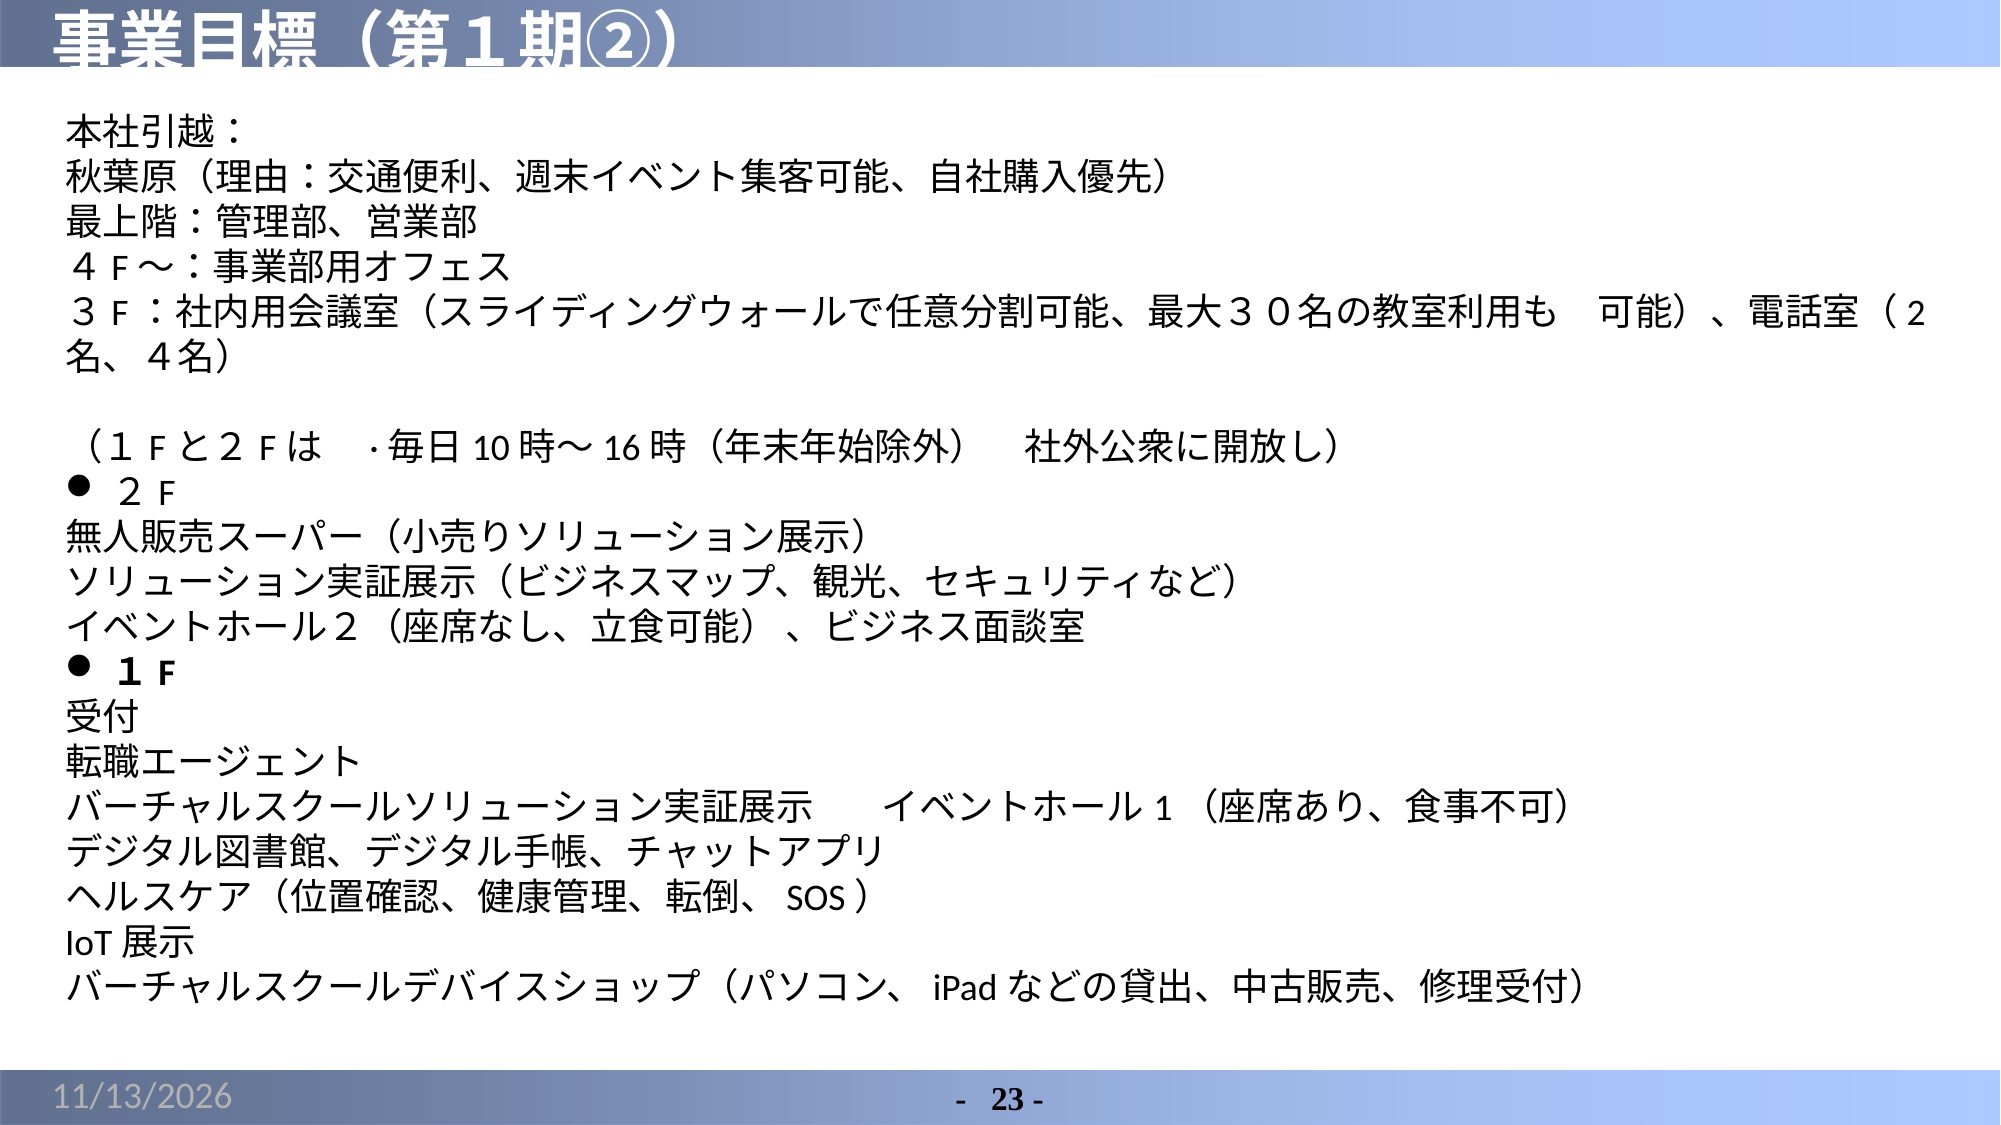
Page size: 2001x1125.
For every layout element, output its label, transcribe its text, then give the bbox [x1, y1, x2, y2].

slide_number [51, 1071, 512, 1117]
title 事業目標（第１期②） [51, 0, 1921, 81]
slide_number - 23 - [934, 1078, 1063, 1117]
text_box 本社引越： 秋葉原（理由：交通便利、週末イベント集客可能、自社購入優先） 最上階：管理部、営業部 ４F～：事業部用オフェス ３F：社内用会議室（スライディングウォールで任意分割可能、最大３０名の教室利用も 可能）、電話室（2名、４名） （１Fと２Fは ·毎日10時～16時（年末年始除外） 社外公衆に開放し） ２F 無人販売スーパー（小売りソリューション展示） ソリューション実証展示（ビジネスマップ、観光、セキュリティなど） イベントホール２（座席なし、立食可能） 、ビジネス面談室 １F 受付 転職エージェント バーチャルスクールソリューション実証展示 イベントホール1（座席あり、食事不可） デジタル図書館、デジタル手帳、チャットアプリ ヘルスケア（位置確認、健康管理、転倒、SOS） IoT展示 バーチャルスクールデバイスショップ（パソコン、iPadなどの貸出、中古販売、修理受付） [50, 100, 1947, 1061]
